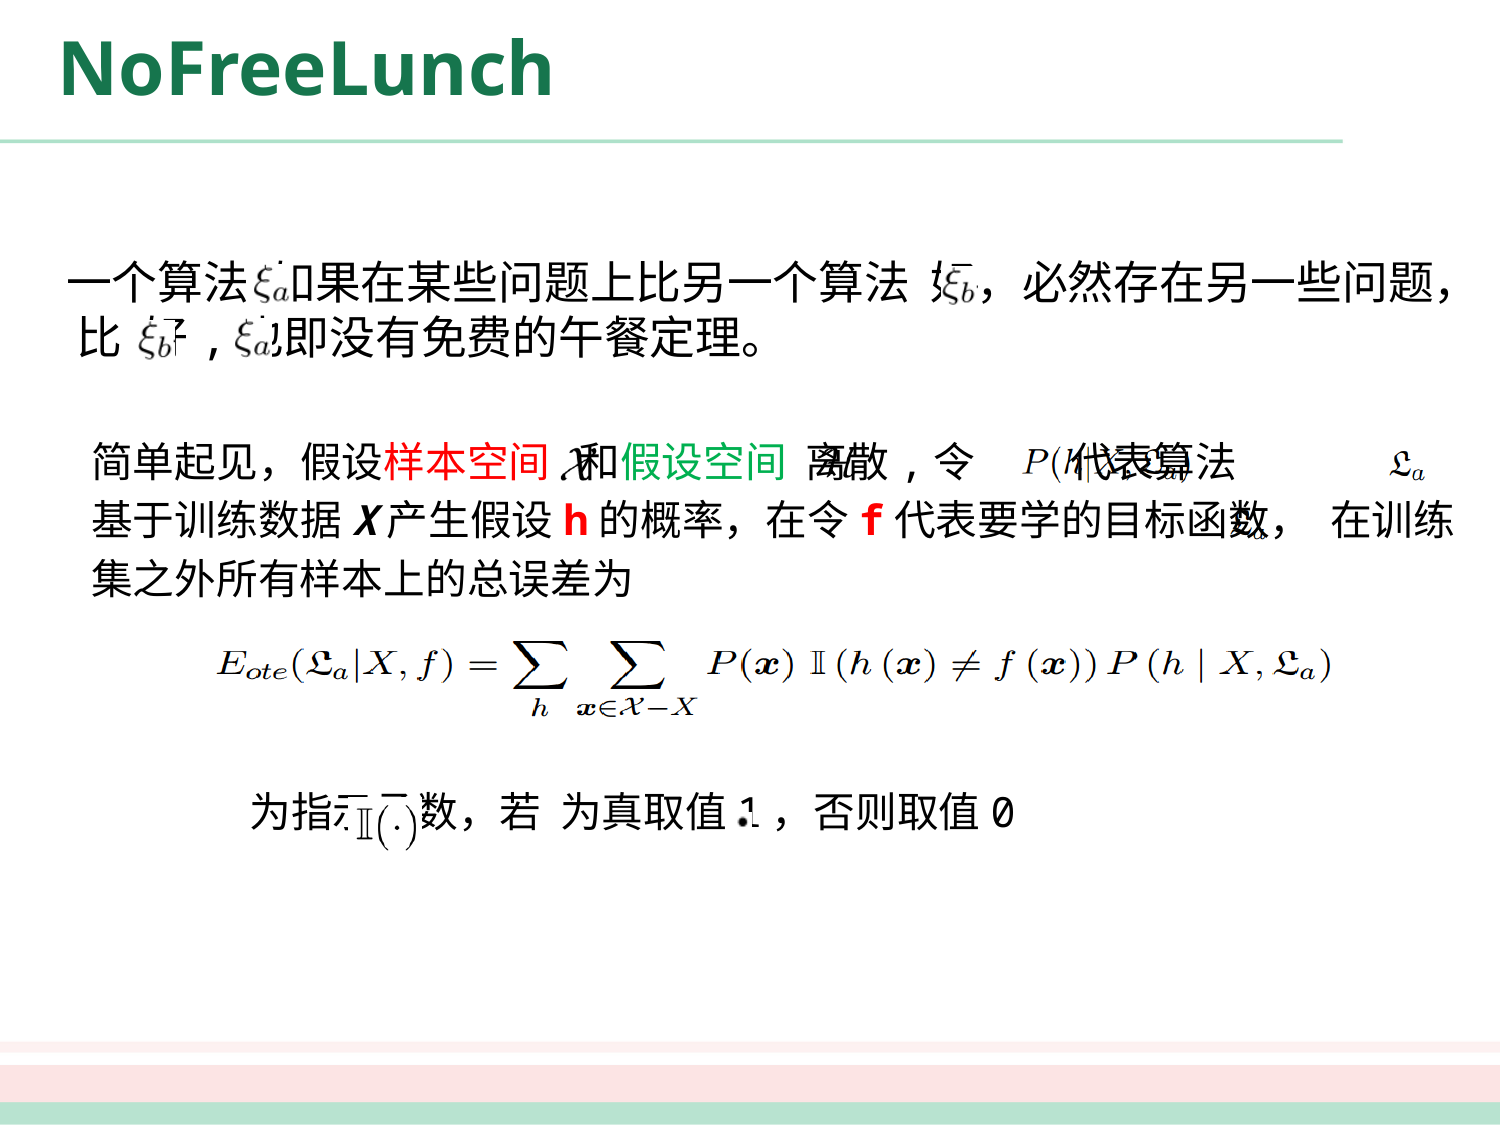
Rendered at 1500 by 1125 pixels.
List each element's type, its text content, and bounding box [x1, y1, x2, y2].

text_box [76, 427, 1490, 928]
title NoFreeLunch [42, 7, 1337, 135]
picture [0, 0, 1500, 1125]
text_box 一个算法 如果在某些问题上比另一个算法 好，必然存在另一些问题， 比 好,也即没有免费的午餐定理。 [51, 246, 1465, 390]
